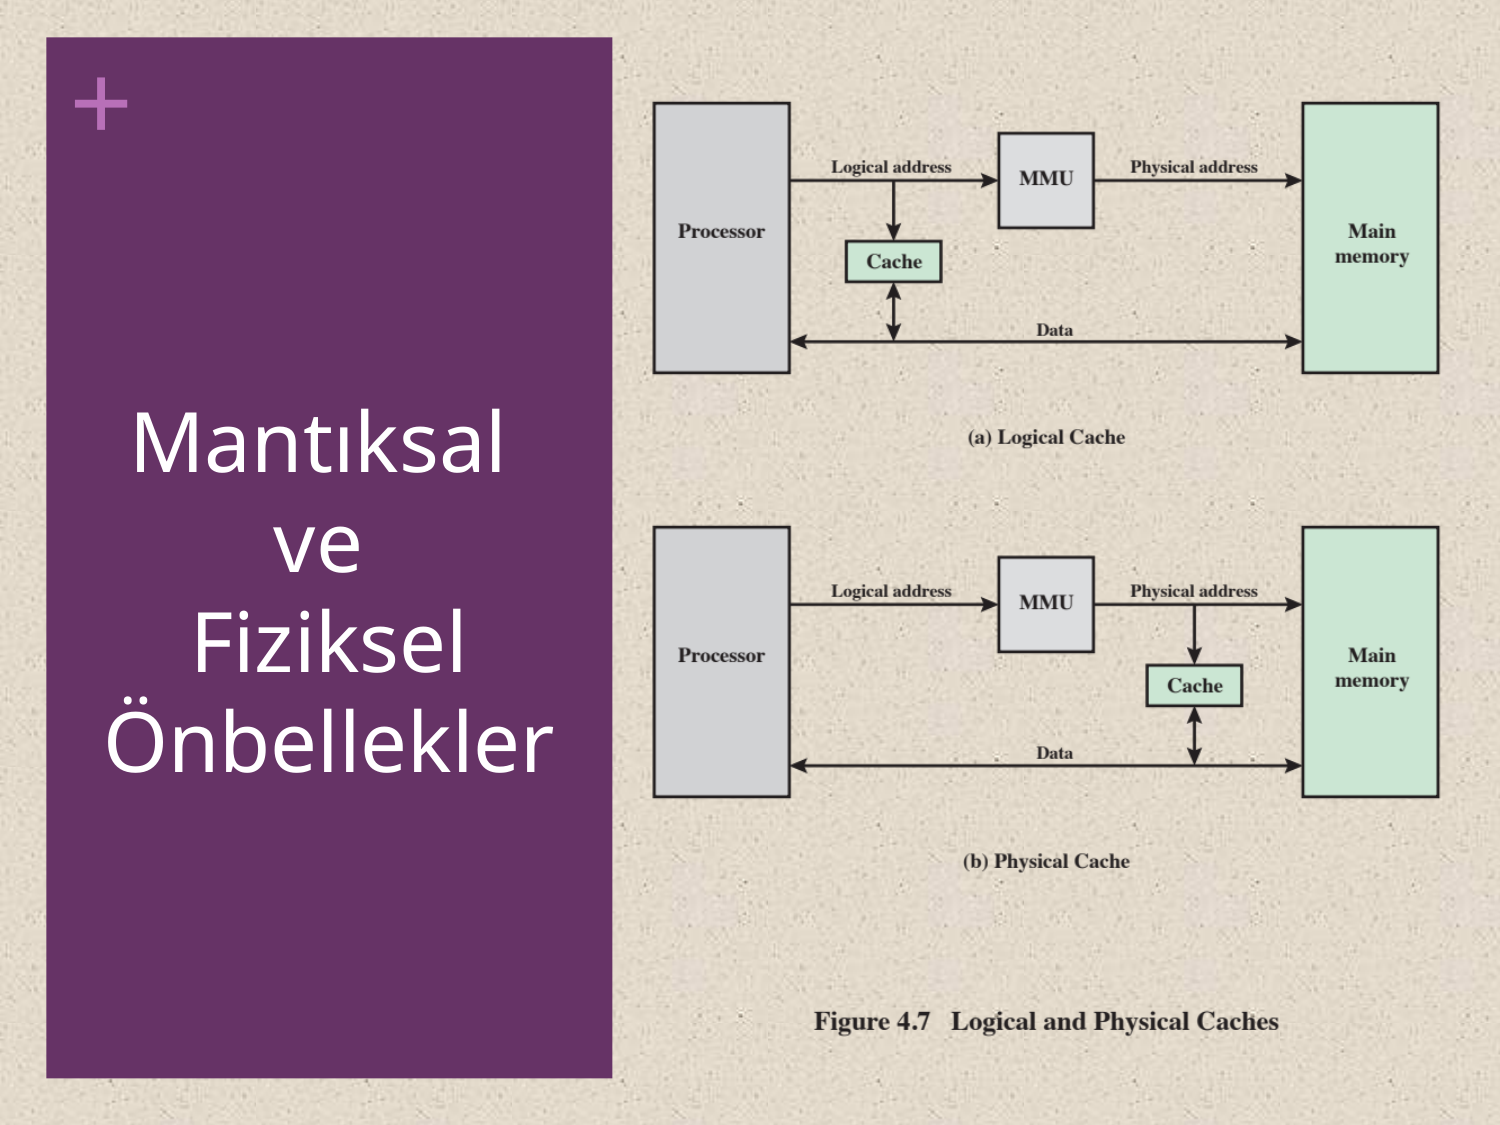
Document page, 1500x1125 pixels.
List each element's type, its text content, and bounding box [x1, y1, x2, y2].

title Mantıksal ve Fiziksel Önbellekler [62, 255, 597, 797]
picture [0, 0, 1500, 1125]
